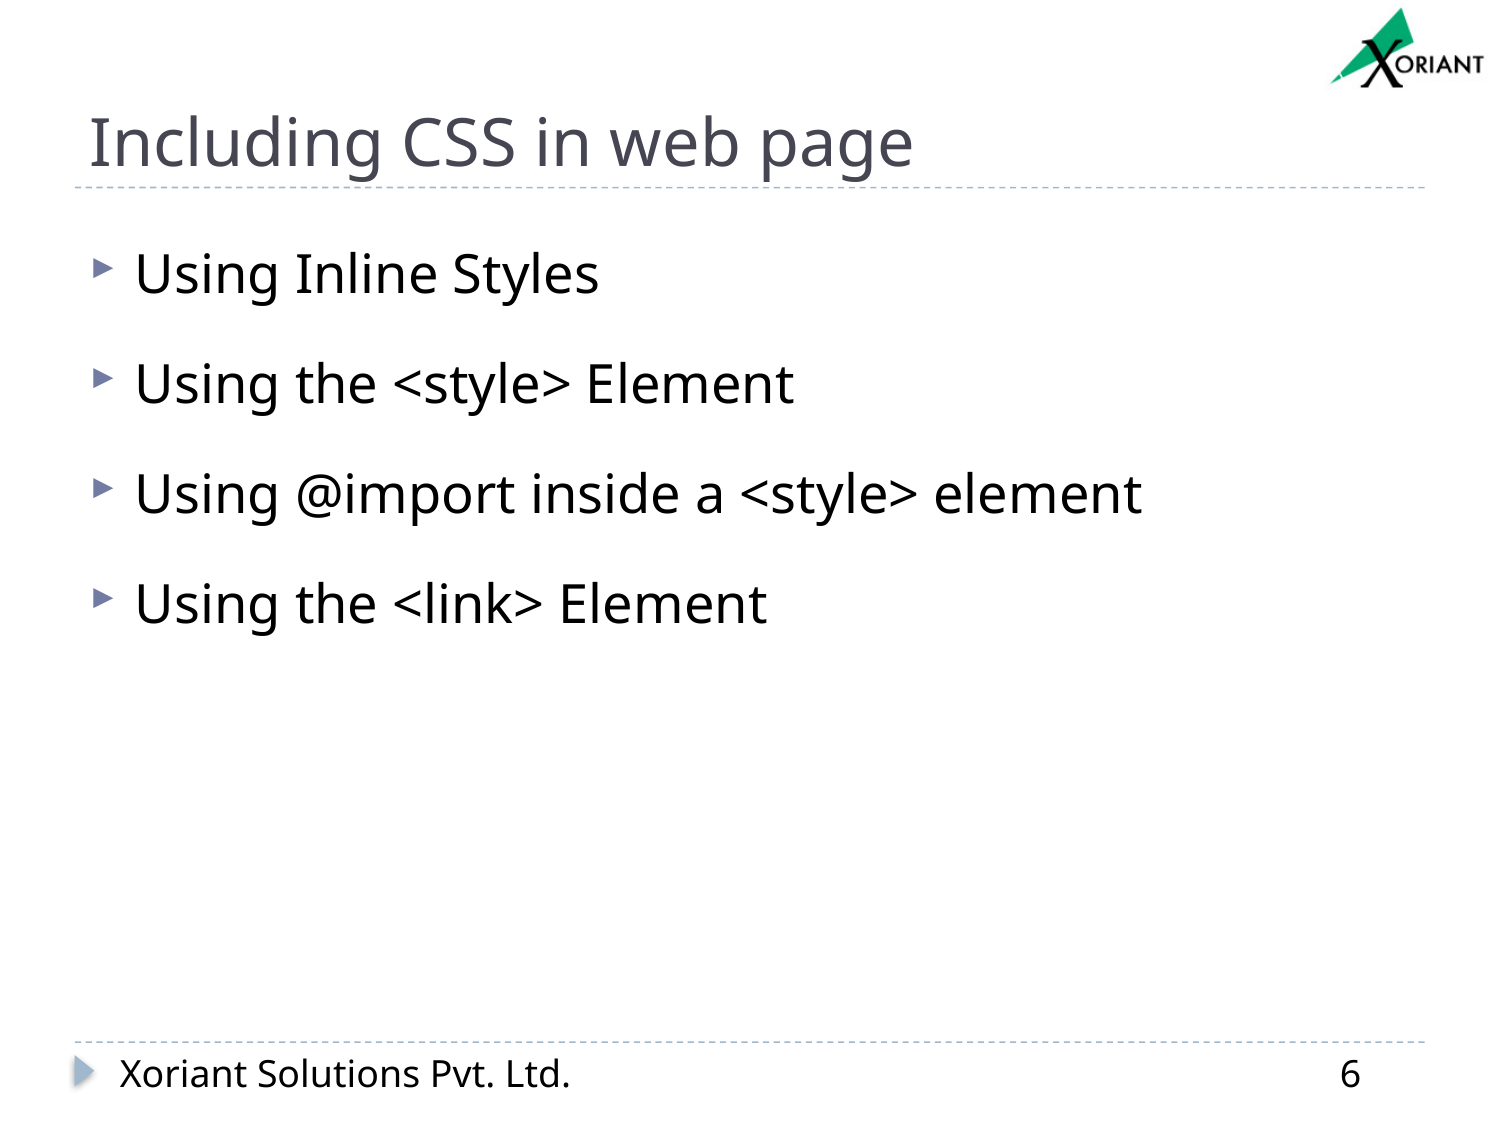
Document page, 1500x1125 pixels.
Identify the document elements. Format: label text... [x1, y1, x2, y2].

slide_number 6 [1325, 1042, 1425, 1103]
list Using Inline Styles Using the <style> Element Using @import inside a <style> element Using the <link> Element [75, 200, 1425, 1010]
picture [1325, 0, 1500, 91]
footer Xoriant Solutions Pvt. Ltd. [105, 1042, 675, 1103]
title Including CSS in web page [75, 24, 1425, 188]
